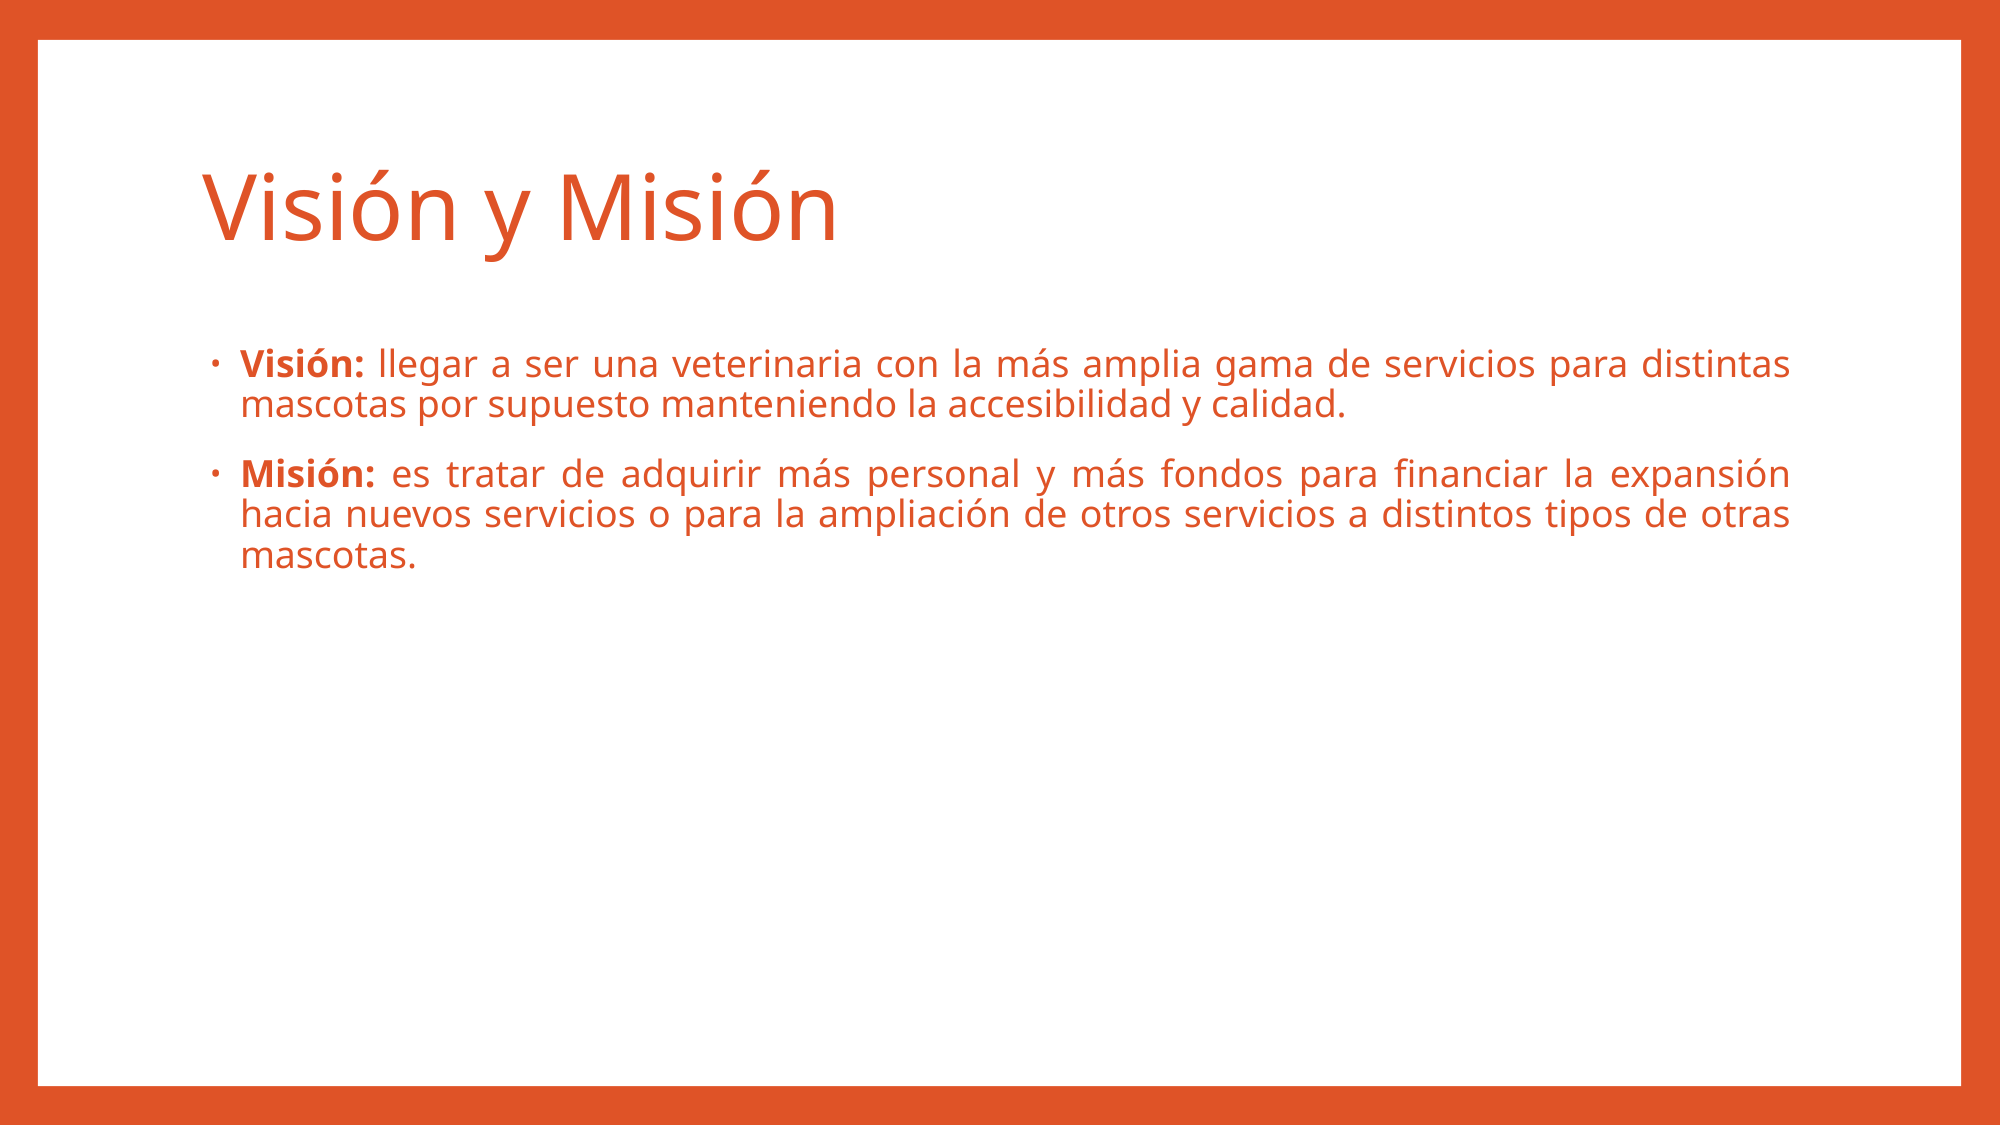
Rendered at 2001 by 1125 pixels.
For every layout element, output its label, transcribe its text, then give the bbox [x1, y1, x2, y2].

title Visión y Misión [187, 99, 1808, 323]
list Visión: llegar a ser una veterinaria con la más amplia gama de servicios para distintas mascotas por supuesto manteniendo la accesibilidad y calidad. Misión: es tratar de adquirir más personal y más fondos para financiar la expansión hacia nuevos servicios o para la ampliación de otros servicios a distintos tipos de otras mascotas. [187, 337, 1808, 1000]
